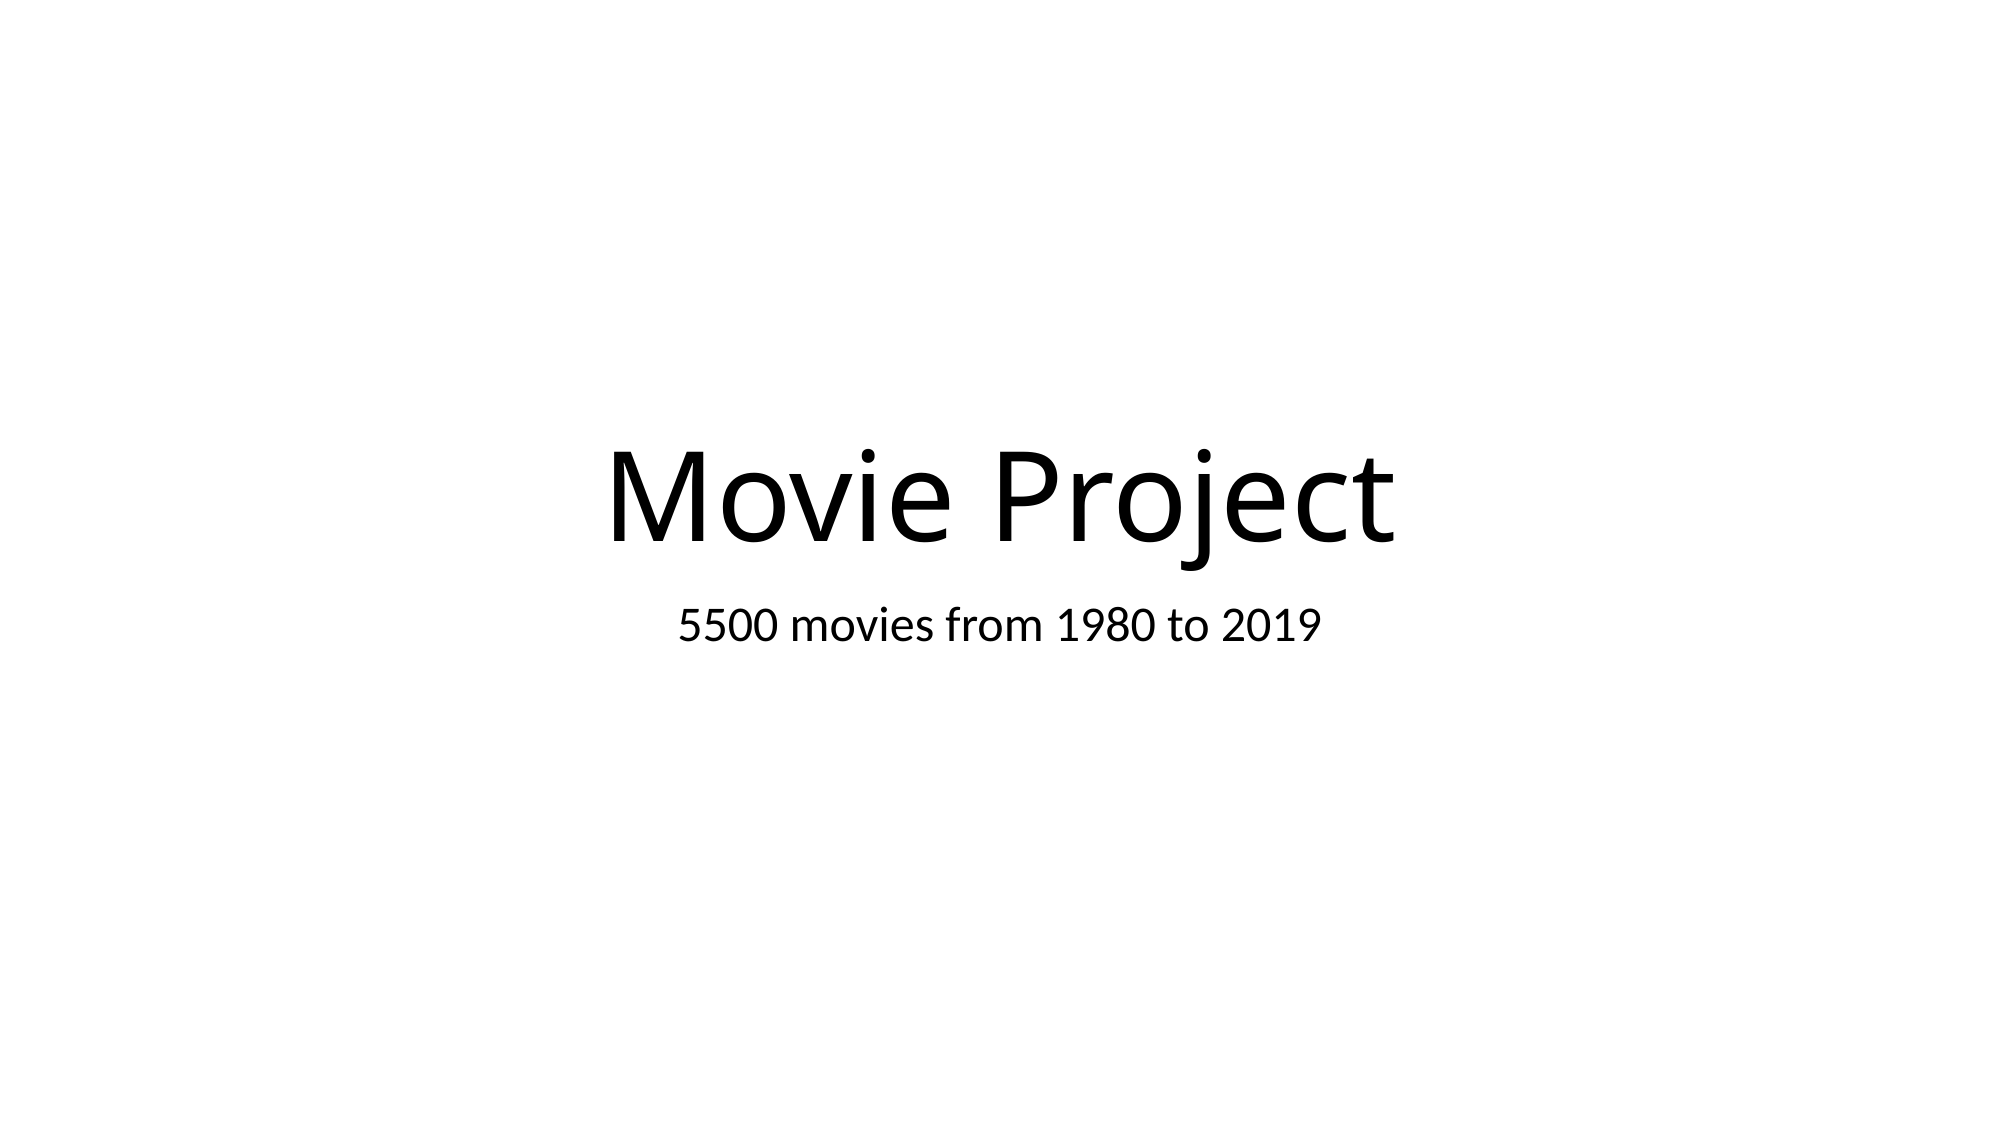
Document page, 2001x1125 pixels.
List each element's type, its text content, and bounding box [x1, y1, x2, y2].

title Movie Project [249, 184, 1750, 576]
subtitle 5500 movies from 1980 to 2019 [249, 590, 1750, 863]
